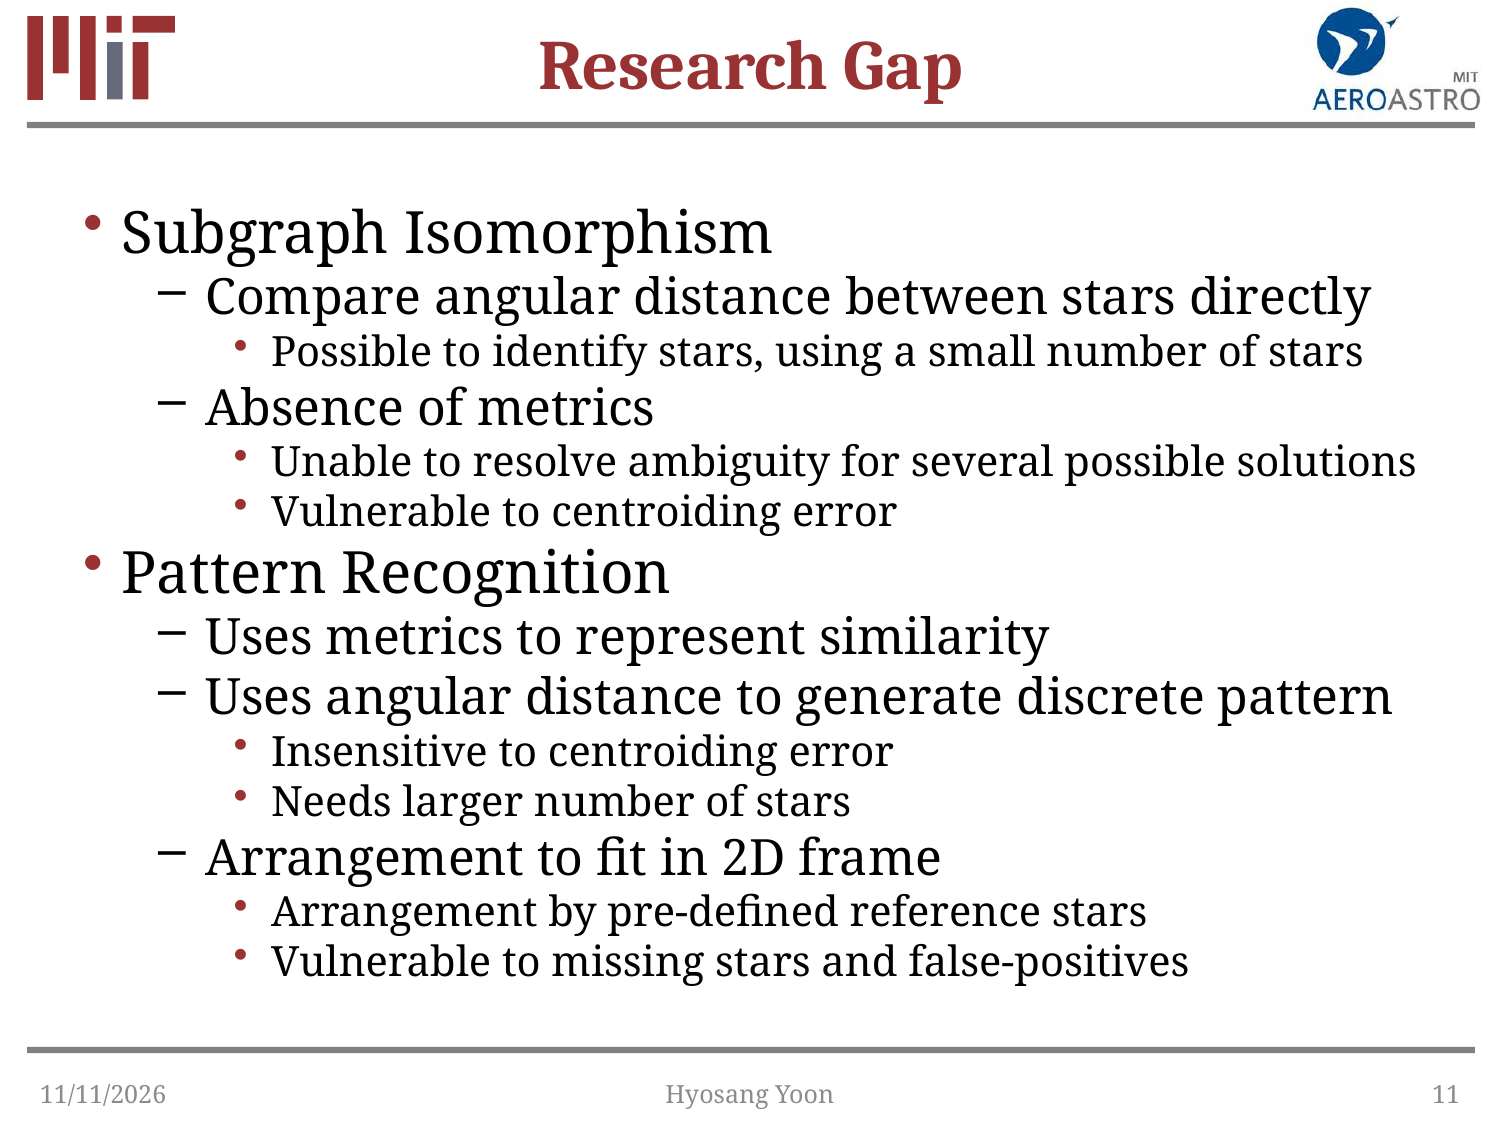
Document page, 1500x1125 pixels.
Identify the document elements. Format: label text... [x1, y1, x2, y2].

list Subgraph Isomorphism Compare angular distance between stars directly Possible to identify stars, using a small number of stars Absence of metrics Unable to resolve ambiguity for several possible solutions Vulnerable to centroiding error Pattern Recognition Uses metrics to represent similarity Uses angular distance to generate discrete pattern Insensitive to centroiding error Needs larger number of stars Arrangement to fit in 2D frame Arrangement by pre-defined reference stars Vulnerable to missing stars and false-positives [68, 187, 1438, 1013]
picture [1304, 1, 1488, 121]
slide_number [24, 1065, 375, 1125]
slide_number 11 [1125, 1065, 1475, 1125]
title Research Gap [167, 4, 1334, 119]
footer Hyosang Yoon [512, 1065, 988, 1125]
